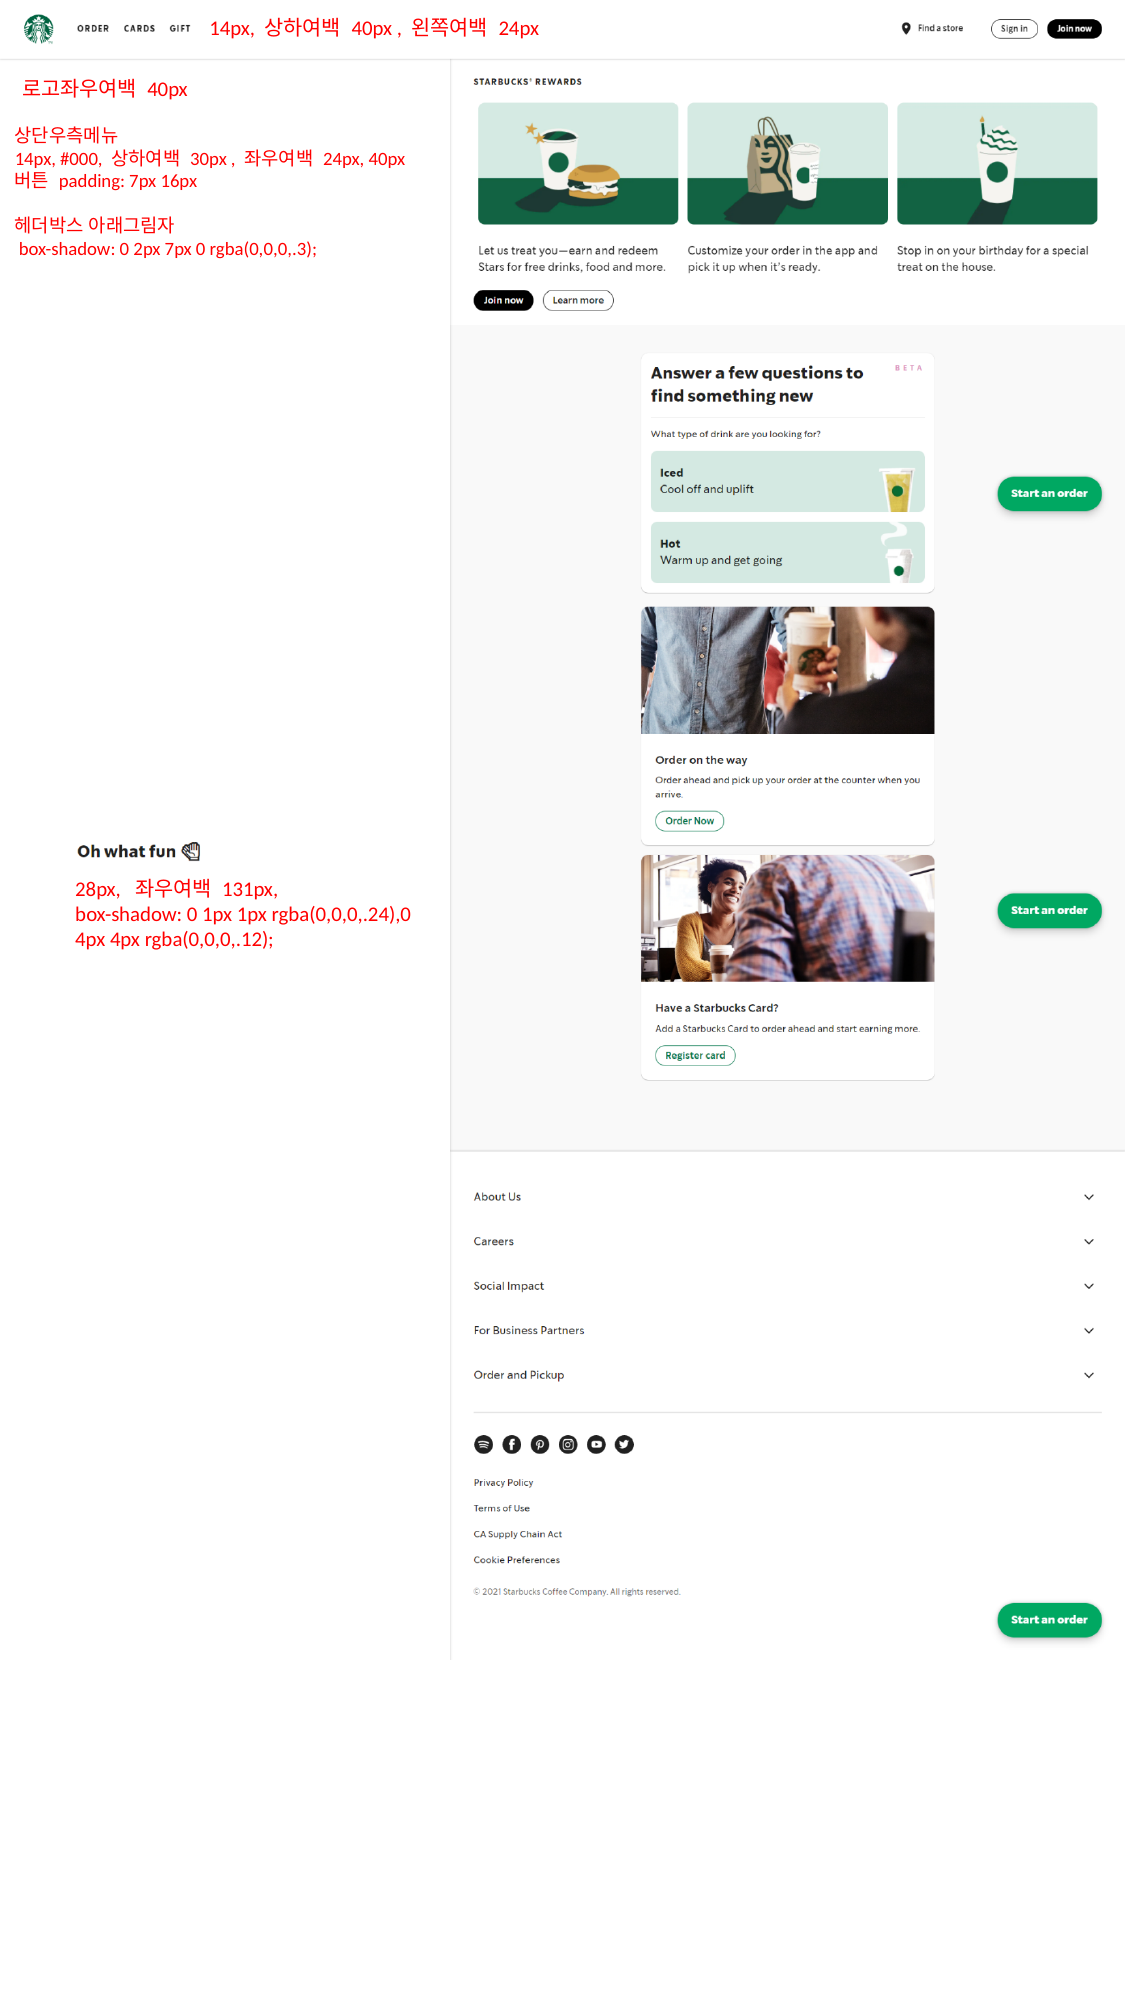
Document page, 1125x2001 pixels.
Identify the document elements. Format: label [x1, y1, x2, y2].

picture [0, 0, 1125, 1660]
